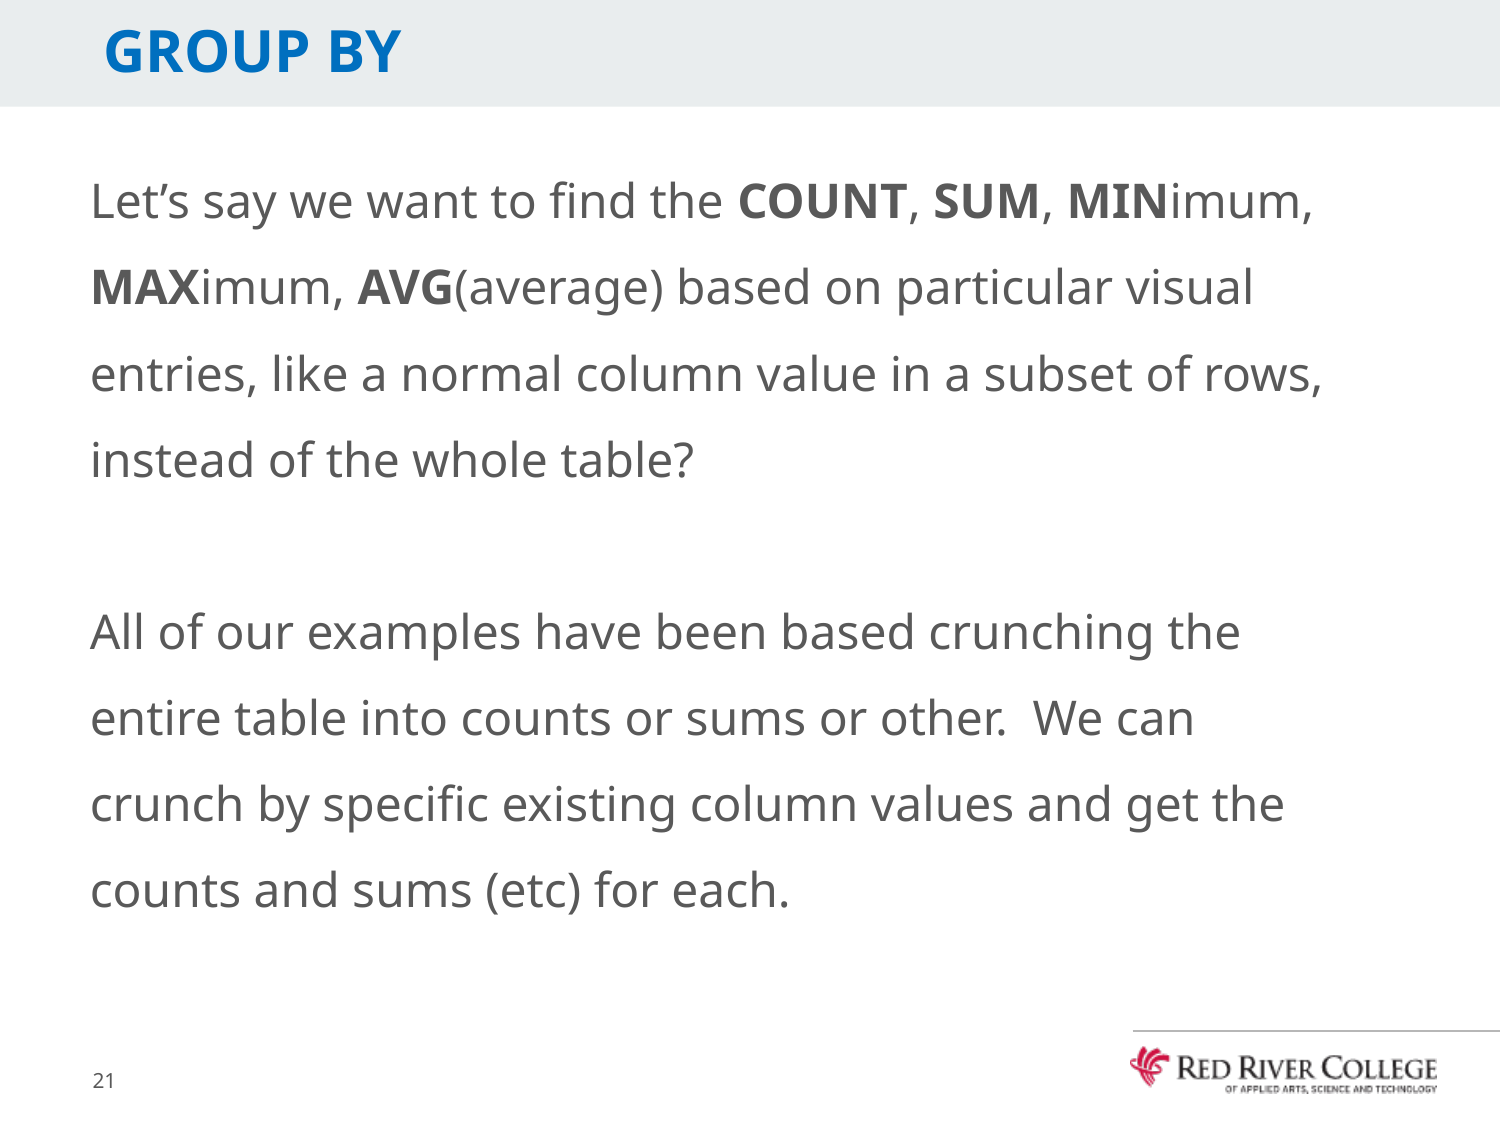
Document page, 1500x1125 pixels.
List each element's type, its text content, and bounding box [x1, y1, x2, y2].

slide_number 21 [77, 1038, 263, 1125]
list Let’s say we want to find the COUNT, SUM, MINimum, MAXimum, AVG(average) based on particular visual entries, like a normal column value in a subset of rows, instead of the whole table? All of our examples have been based crunching the entire table into counts or sums or other. We can crunch by specific existing column values and get the counts and sums (etc) for each. [74, 134, 1377, 907]
title GROUP BY [88, 14, 1270, 97]
picture [1130, 1046, 1437, 1094]
